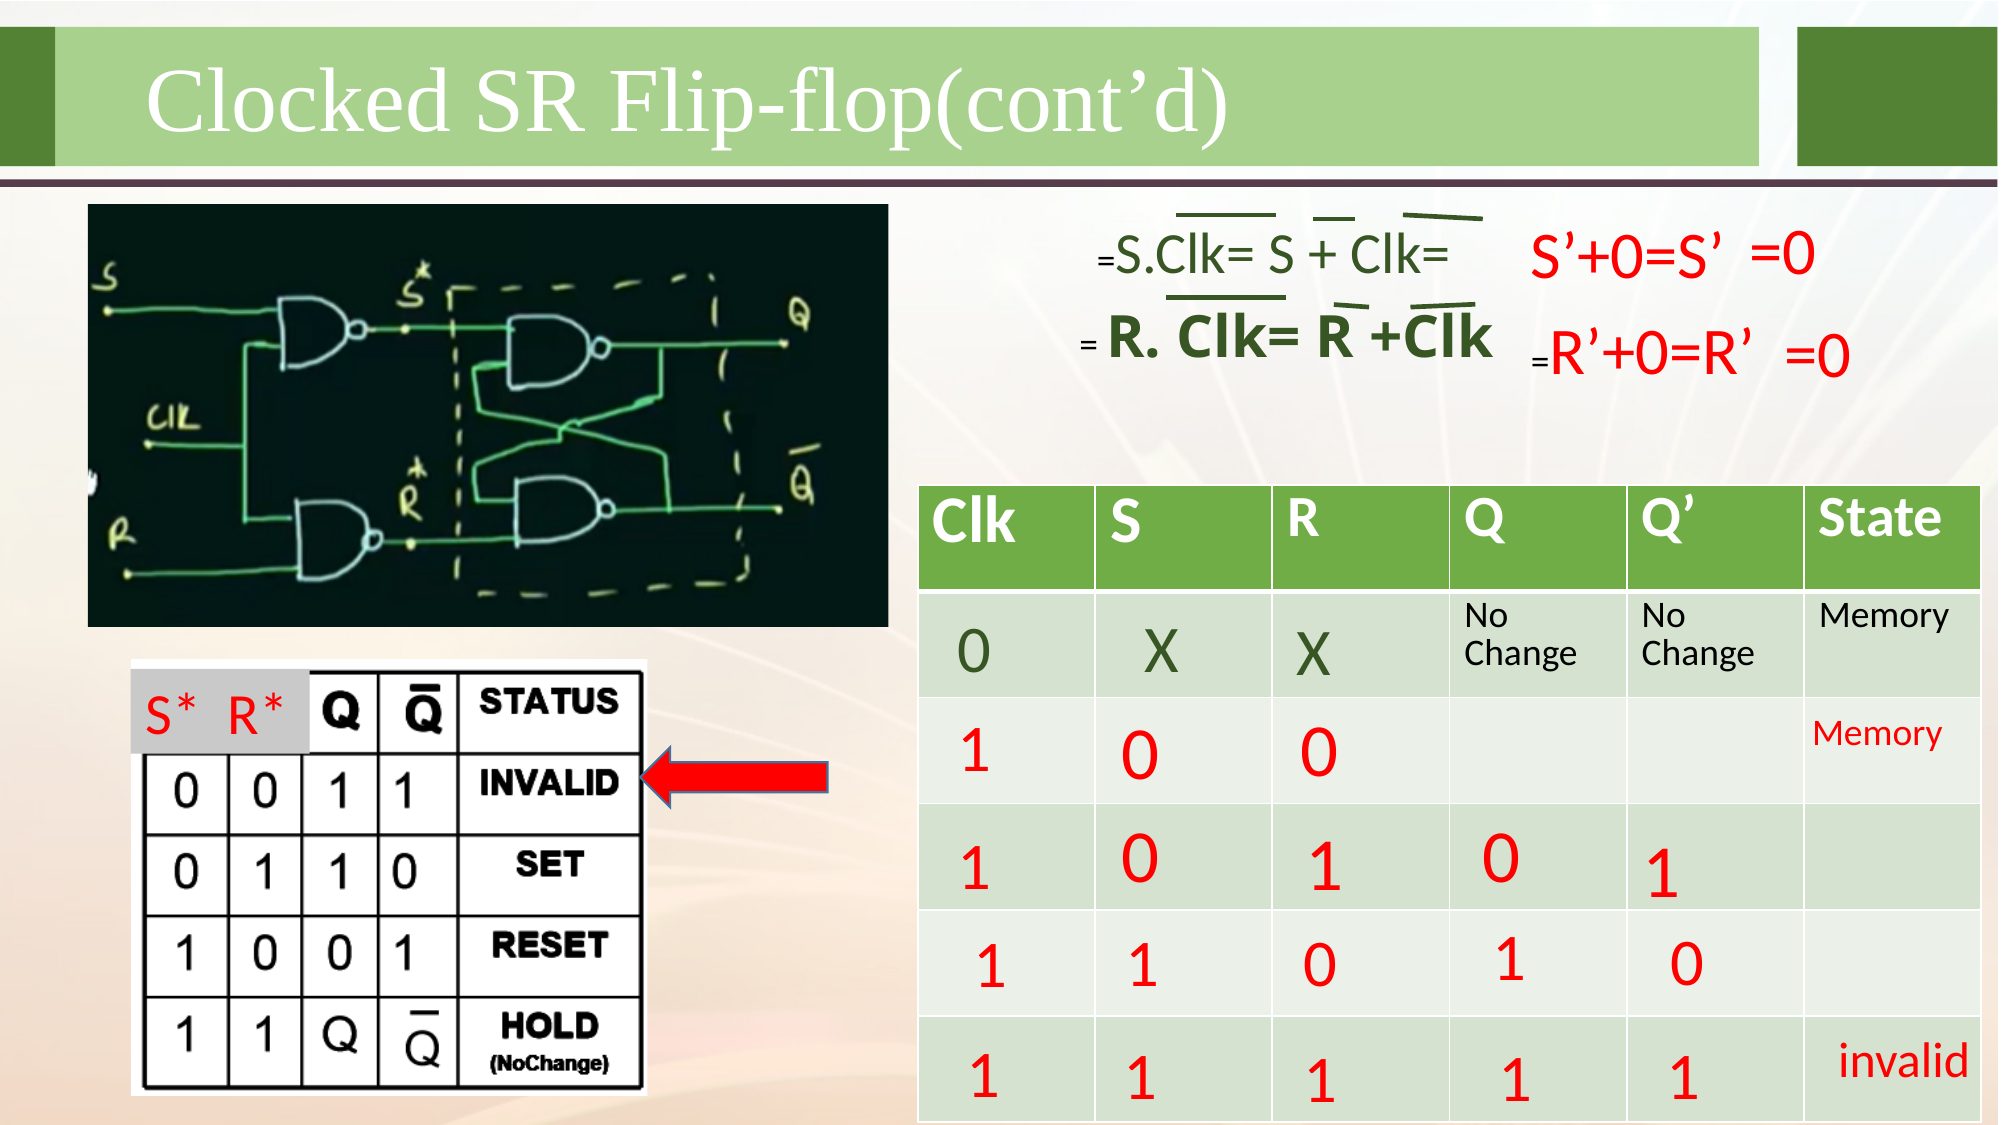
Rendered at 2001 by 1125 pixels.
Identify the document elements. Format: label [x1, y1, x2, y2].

text_box [1333, 304, 1370, 308]
text_box [1410, 304, 1476, 308]
text_box [0, 1, 1998, 1125]
picture [87, 204, 889, 627]
picture [130, 659, 648, 1096]
text_box [1402, 214, 1483, 219]
